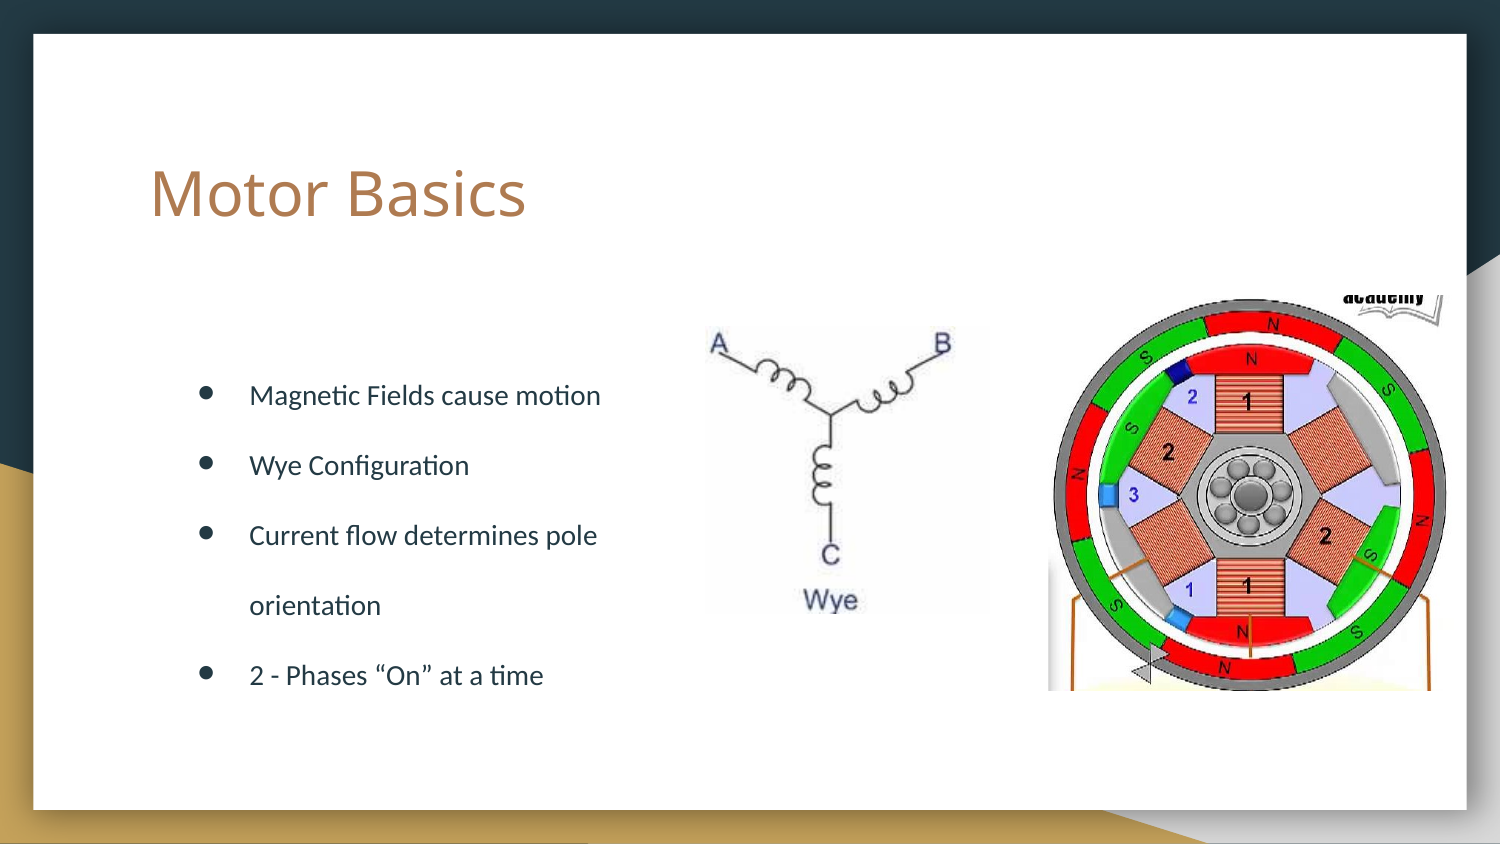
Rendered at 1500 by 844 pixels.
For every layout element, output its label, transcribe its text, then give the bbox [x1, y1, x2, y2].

picture [705, 326, 990, 615]
title Motor Basics [134, 138, 1366, 296]
list Magnetic Fields cause motion Wye Configuration Current flow determines pole orientation 2 - Phases “On” at a time [159, 326, 677, 729]
picture [1048, 295, 1454, 724]
